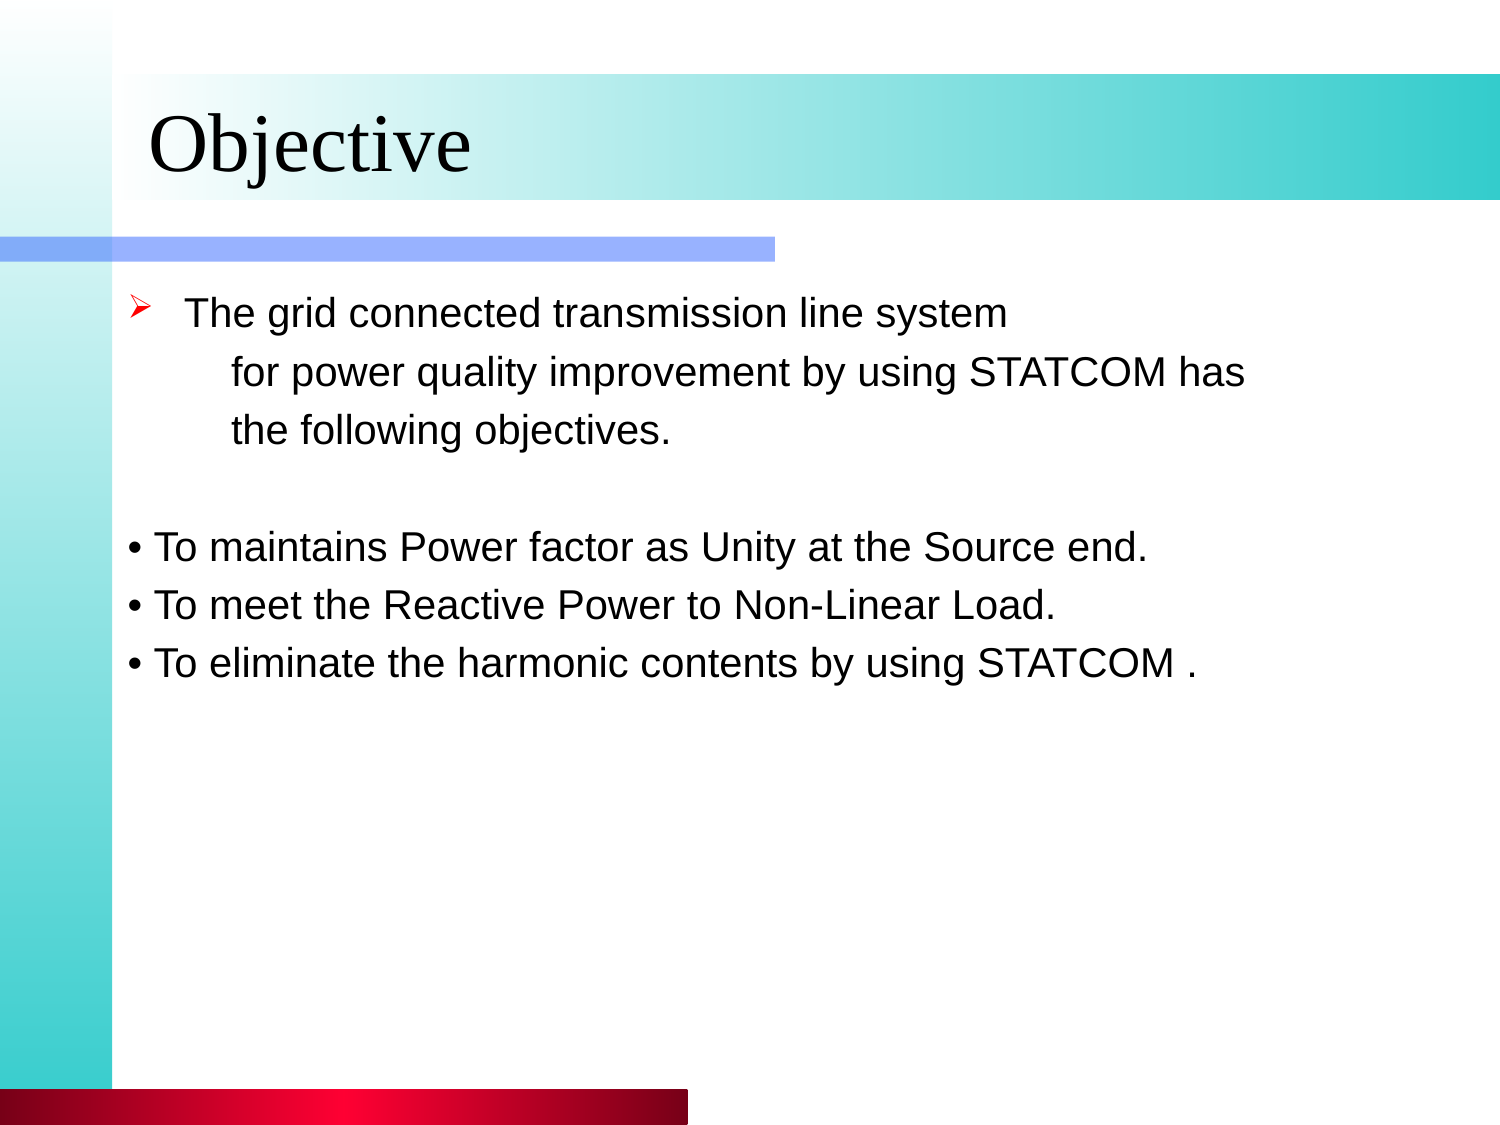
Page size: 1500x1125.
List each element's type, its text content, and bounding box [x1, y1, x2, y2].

list The grid connected transmission line system for power quality improvement by using STATCOM has the following objectives. • To maintains Power factor as Unity at the Source end. • To meet the Reactive Power to Non-Linear Load. • To eliminate the harmonic contents by using STATCOM . [112, 278, 1388, 1073]
title Objective [110, 40, 1386, 229]
